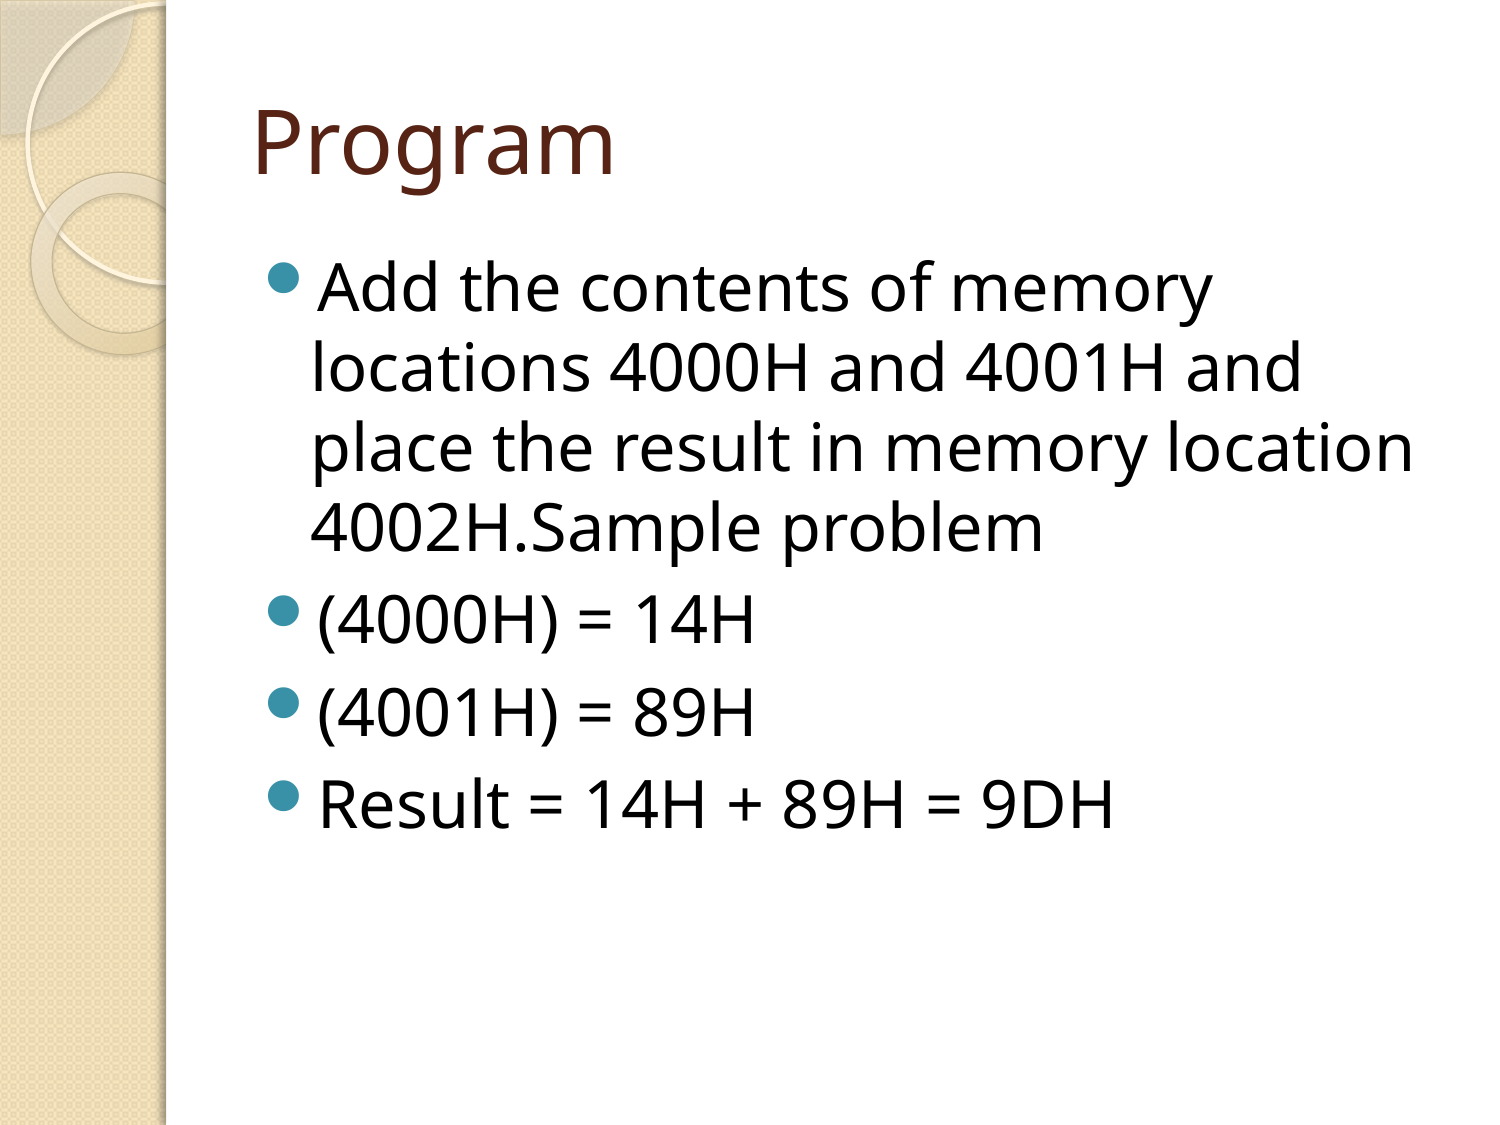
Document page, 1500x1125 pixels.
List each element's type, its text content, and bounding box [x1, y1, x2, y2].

list Add the contents of memory locations 4000H and 4001H and place the result in memory location 4002H.Sample problem (4000H) = 14H (4001H) = 89H Result = 14H + 89H = 9DH [235, 237, 1466, 1025]
title Program [235, 45, 1466, 233]
